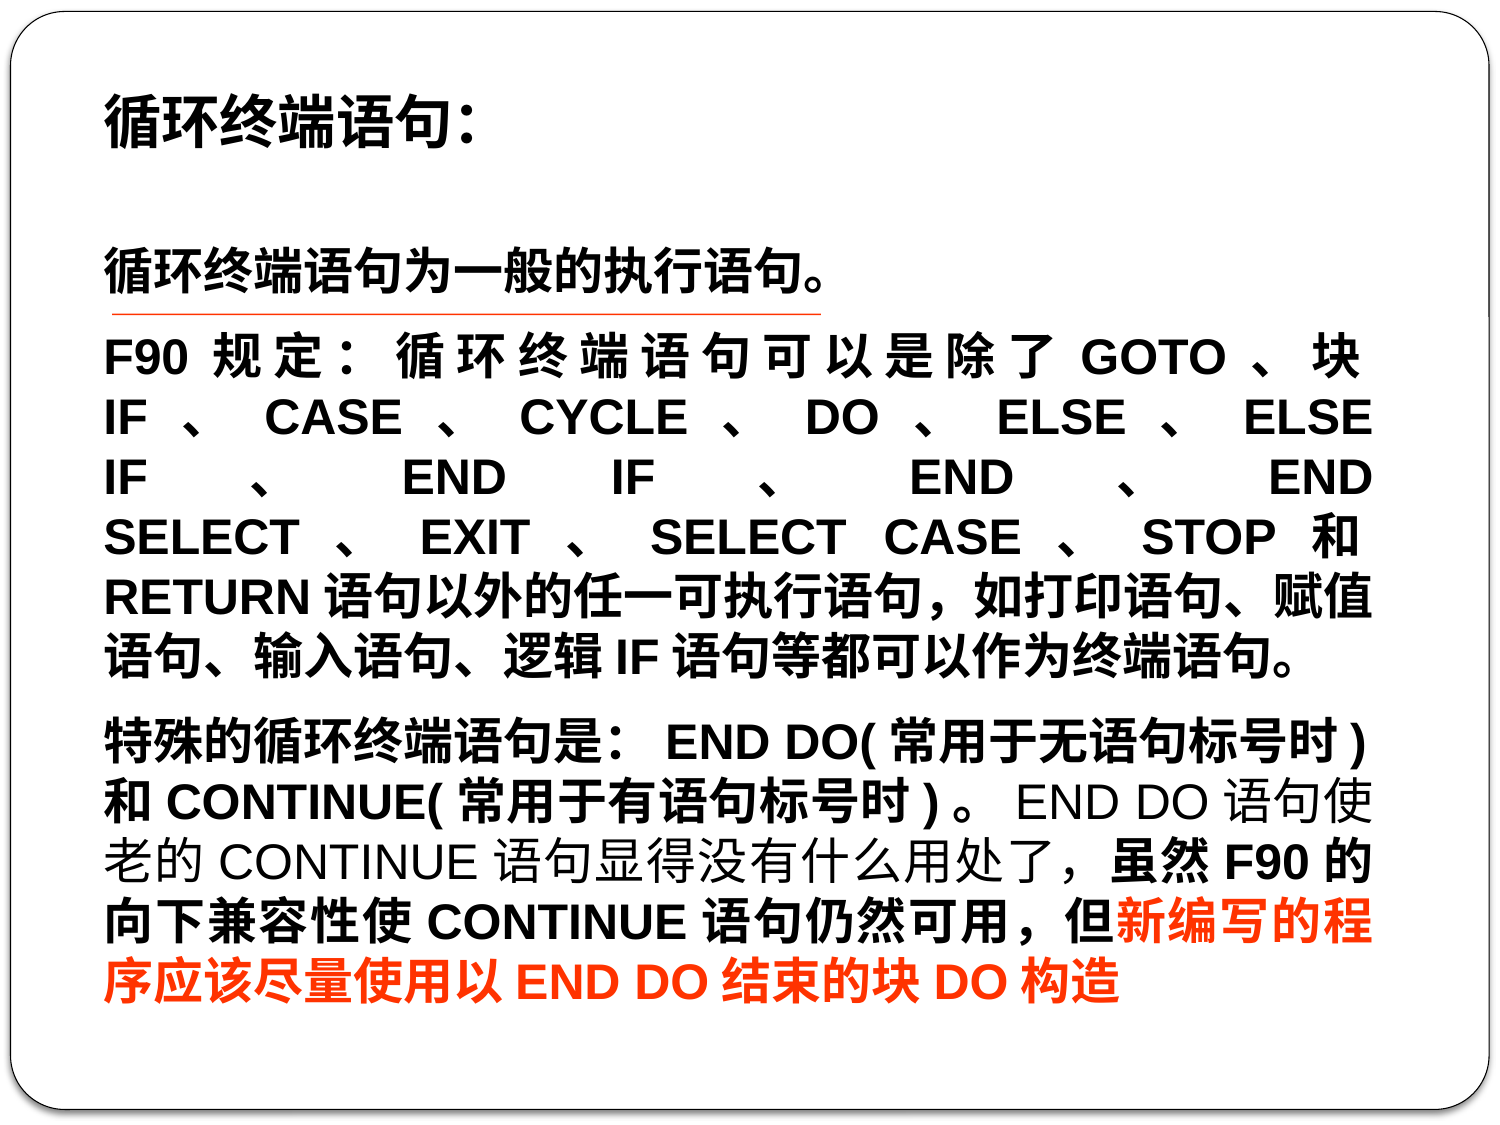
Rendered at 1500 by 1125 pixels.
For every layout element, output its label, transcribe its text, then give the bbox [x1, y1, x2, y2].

text_box 循环终端语句： [88, 77, 1329, 163]
text_box 循环终端语句为一般的执行语句。 F90规定：循环终端语句可以是除了GOTO、块IF、CASE、CYCLE、DO、ELSE、ELSE IF、END IF、END、END SELECT、EXIT、SELECT CASE、STOP和RETURN语句以外的任一可执行语句，如打印语句、赋值语句、输入语句、逻辑IF语句等都可以作为终端语句。 特殊的循环终端语句是：END DO(常用于无语句标号时)和CONTINUE(常用于有语句标号时)。END DO语句使老的CONTINUE语句显得没有什么用处了，虽然F90的向下兼容性使CONTINUE语句仍然可用，但新编写的程序应该尽量使用以END DO结束的块DO构造 [88, 231, 1388, 1017]
